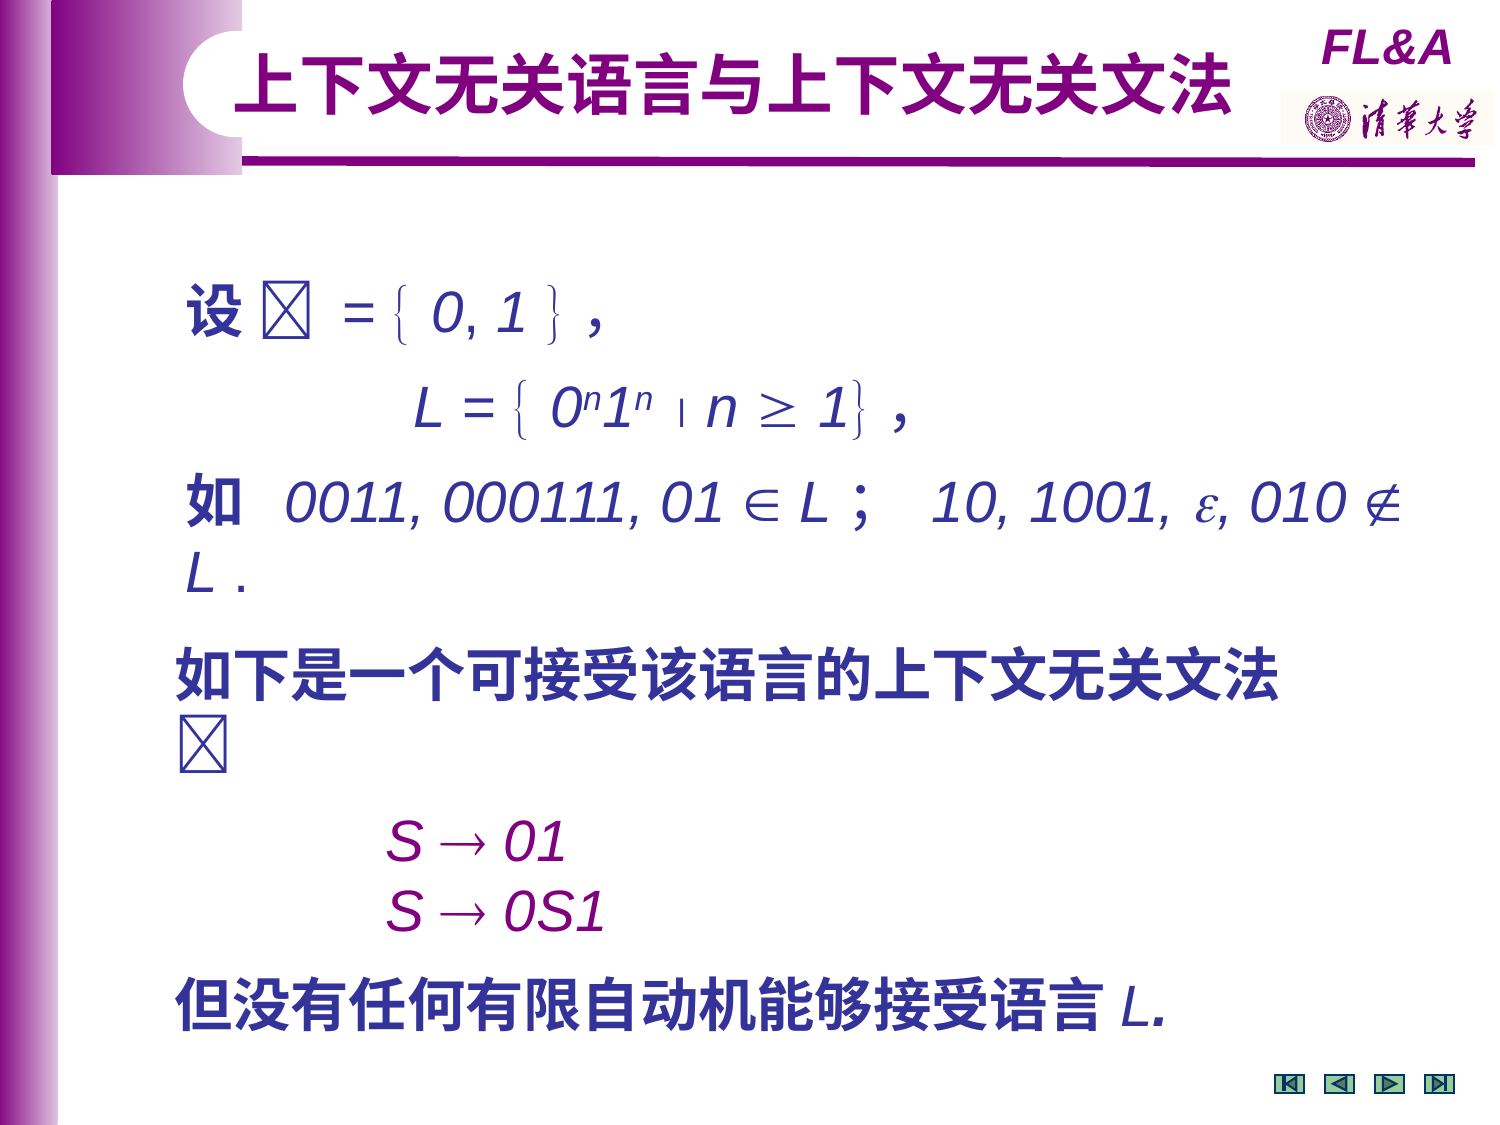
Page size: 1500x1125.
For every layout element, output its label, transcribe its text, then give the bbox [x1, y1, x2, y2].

text_box [1374, 1074, 1405, 1093]
text_box [1324, 1074, 1355, 1093]
picture [1281, 90, 1494, 145]
text_box 如下是一个可接受该语言的上下文无关文法 S  01 S  0S1 但没有任何有限自动机能够接受语言L. [159, 630, 1341, 1046]
text_box 设  =  0, 1 ， L =  0n1n  n  1， 如 0011, 000111, 01  L； 10, 1001, , 010  L . [171, 267, 1465, 612]
text_box [1424, 1074, 1455, 1093]
text_box [1274, 1074, 1305, 1093]
text_box 上下文无关语言与上下文无关文法 [218, 44, 1249, 132]
